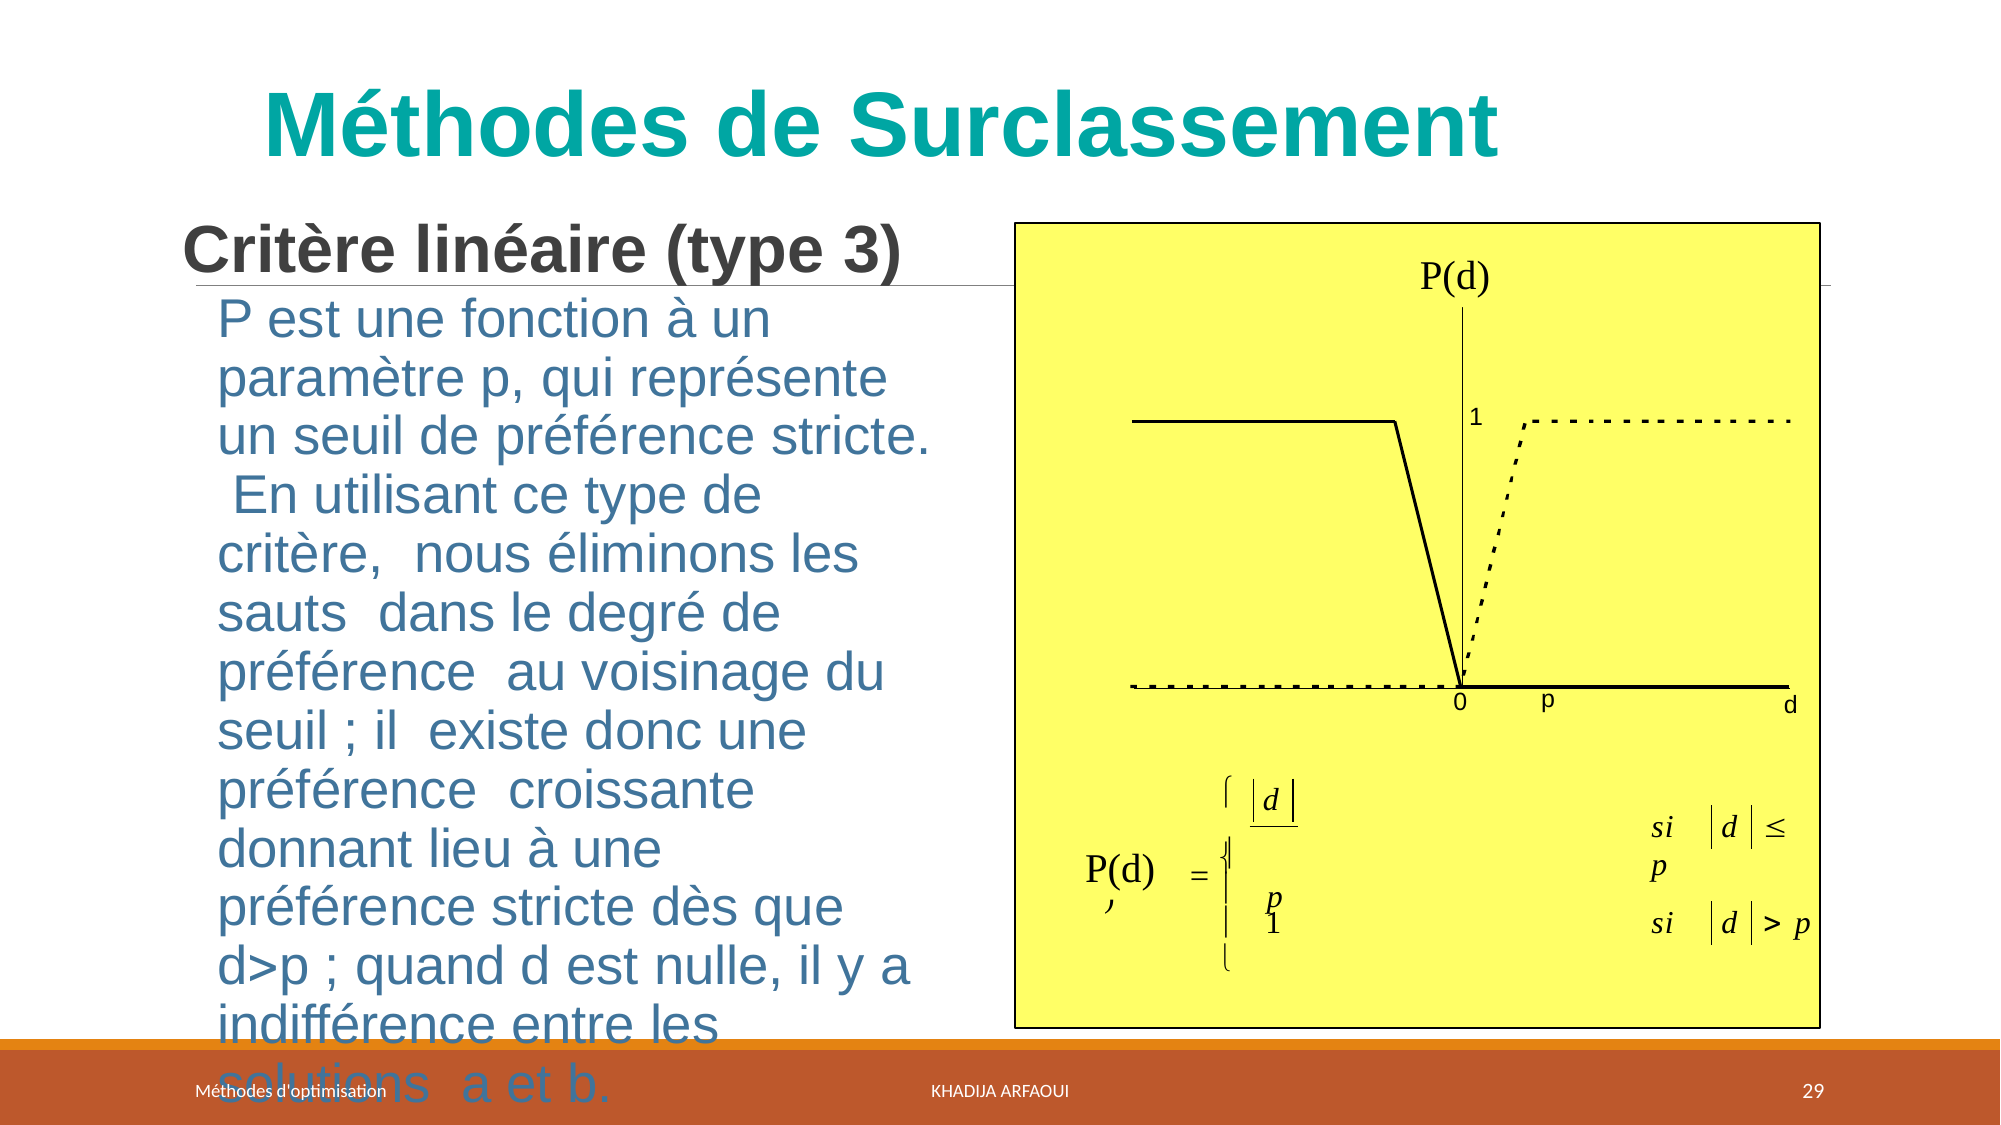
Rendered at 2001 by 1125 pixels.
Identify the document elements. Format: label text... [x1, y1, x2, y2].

text_box Méthodes de Surclassement [261, 62, 1535, 175]
text_box P est une fonction à un paramètre p, qui représente un seuil de préférence stricte. En utilisant ce type de critère, nous éliminons les sauts dans le degré de préférence au voisinage du seuil ; il existe donc une préférence croissante donnant lieu à une préférence stricte dès que dp ; quand d est nulle, il y a indifférence entre les solutions a et b. [215, 281, 936, 1115]
slide_number 29 [1624, 1059, 1840, 1120]
title Critère linéaire (type 3) [180, 95, 1171, 287]
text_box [1013, 221, 1822, 1030]
footer Khadija ARFAOUI [604, 1059, 1396, 1120]
slide_number Méthodes d'optimisation [180, 1059, 586, 1120]
